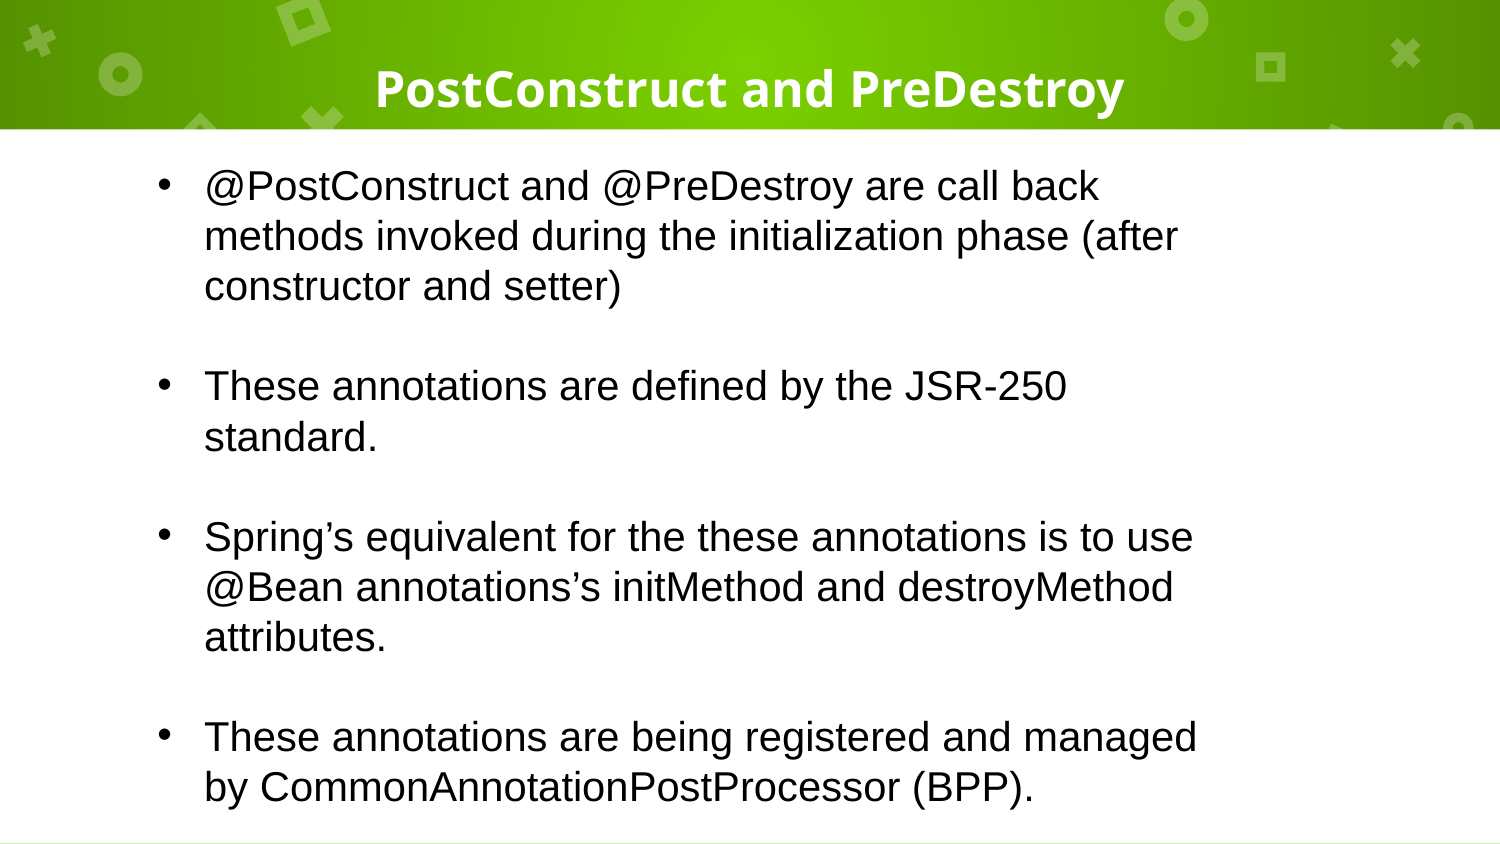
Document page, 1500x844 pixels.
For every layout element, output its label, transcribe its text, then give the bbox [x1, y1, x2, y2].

text_box @PostConstruct and @PreDestroy are call back methods invoked during the initialization phase (after constructor and setter) These annotations are defined by the JSR-250 standard. Spring’s equivalent for the these annotations is to use @Bean annotations’s initMethod and destroyMethod attributes. These annotations are being registered and managed by CommonAnnotationPostProcessor (BPP). [142, 151, 1256, 844]
title PostConstruct and PreDestroy [142, 0, 1358, 175]
